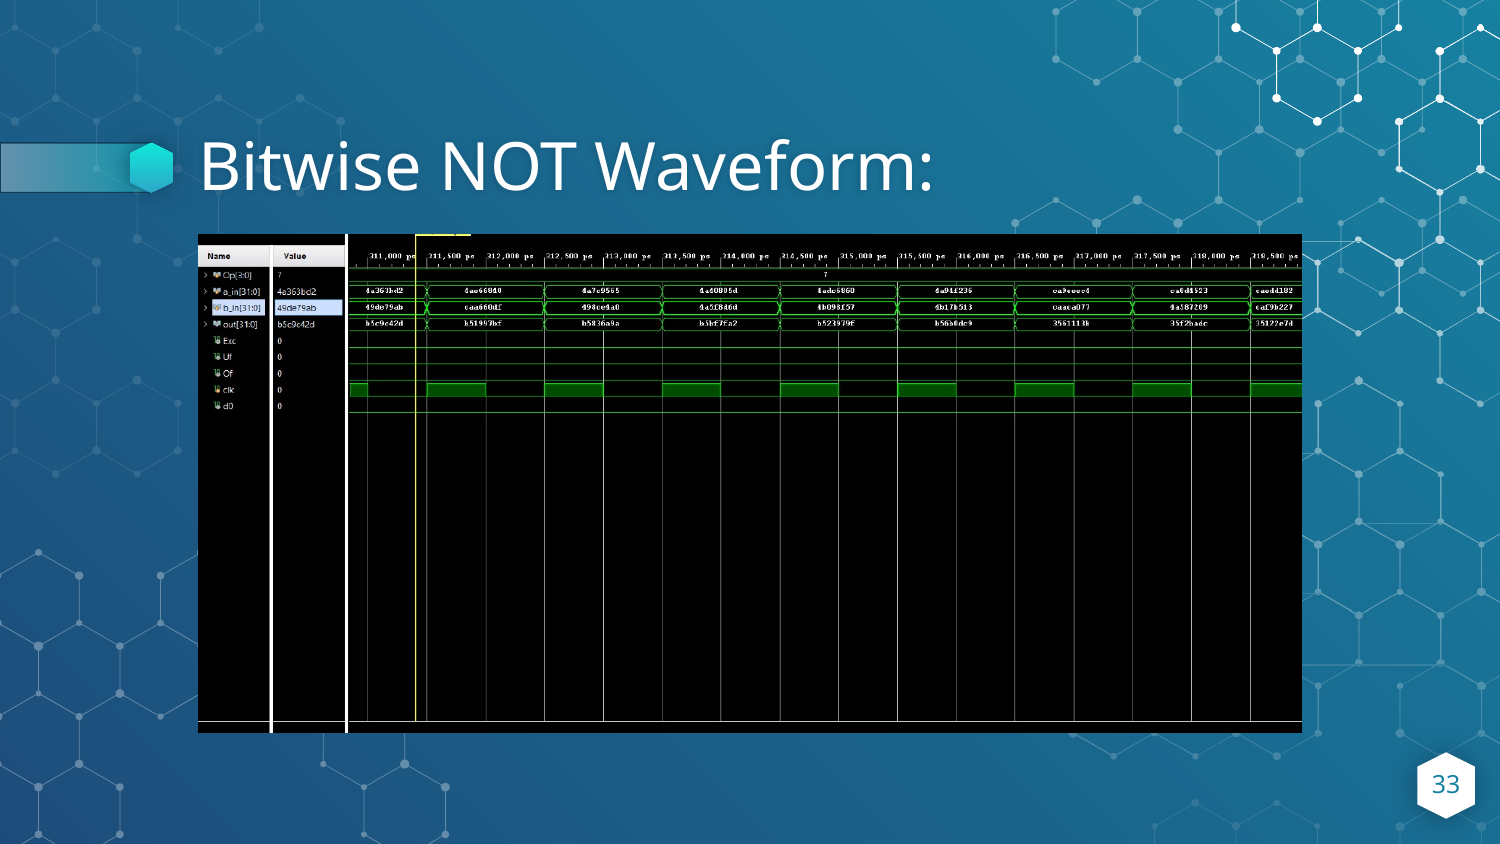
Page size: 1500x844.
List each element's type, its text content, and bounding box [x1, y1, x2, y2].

title Bitwise NOT Waveform: [198, 140, 1302, 198]
picture [197, 234, 1303, 733]
slide_number ‹#› [1417, 752, 1475, 819]
